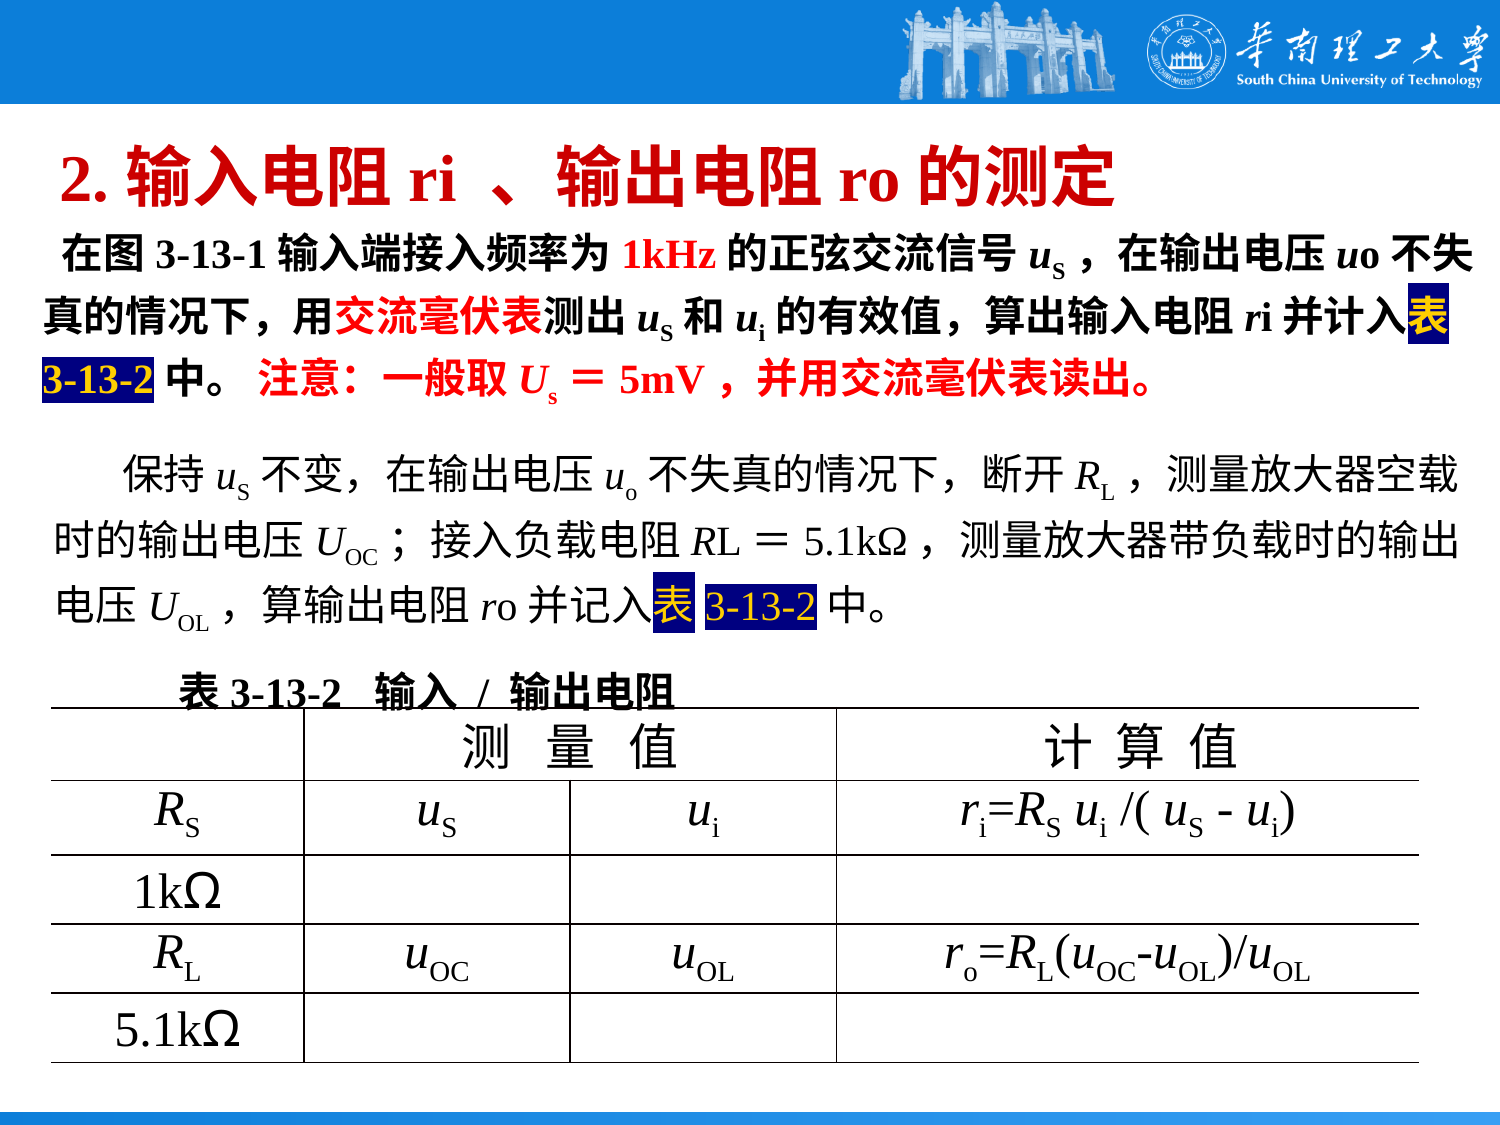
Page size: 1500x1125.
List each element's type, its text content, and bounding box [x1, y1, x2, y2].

table_cell RS [51, 781, 303, 854]
text_box 保持uS不变，在输出电压uo不失真的情况下，断开RL，测量放大器空载时的输出电压UOC；接入负载电阻RL＝5.1kΩ，测量放大器带负载时的输出电压UOL，算输出电阻ro并记入表3-13-2中。 表3-13-2 输入 / 输出电阻 [39, 422, 1494, 703]
table_cell [305, 856, 569, 923]
picture [891, 0, 1120, 102]
table_header 计 算 值 [837, 709, 1419, 780]
table_cell uOC [305, 925, 569, 992]
table_cell ri=RS ui /( uS - ui) [837, 781, 1419, 854]
table_cell 5.1kΩ [51, 994, 303, 1062]
table_cell [837, 856, 1419, 923]
table_cell [305, 994, 569, 1062]
table_cell uS [305, 781, 569, 854]
list 2.输入电阻ri 、输出电阻ro的测定 在图3-13-1输入端接入频率为1kHz的正弦交流信号uS，在输出电压uo不失真的情况下，用交流毫伏表测出uS和ui的有效值，算出输入电阻ri并计入表3-13-2中。 注意：一般取Us＝5mV，并用交流毫伏表读出。 [39, 127, 1490, 422]
table_cell [571, 994, 836, 1062]
table_cell [571, 856, 836, 923]
picture [1128, 0, 1500, 104]
table_cell uOL [571, 925, 836, 992]
table_cell ui [571, 781, 836, 854]
table_header 测 量 值 [305, 709, 836, 780]
table_cell ro=RL(uOC-uOL)/uOL [837, 925, 1419, 992]
table_header [51, 709, 303, 780]
table_cell [837, 994, 1419, 1062]
table_cell RL [51, 925, 303, 992]
table_cell 1kΩ [51, 856, 303, 923]
